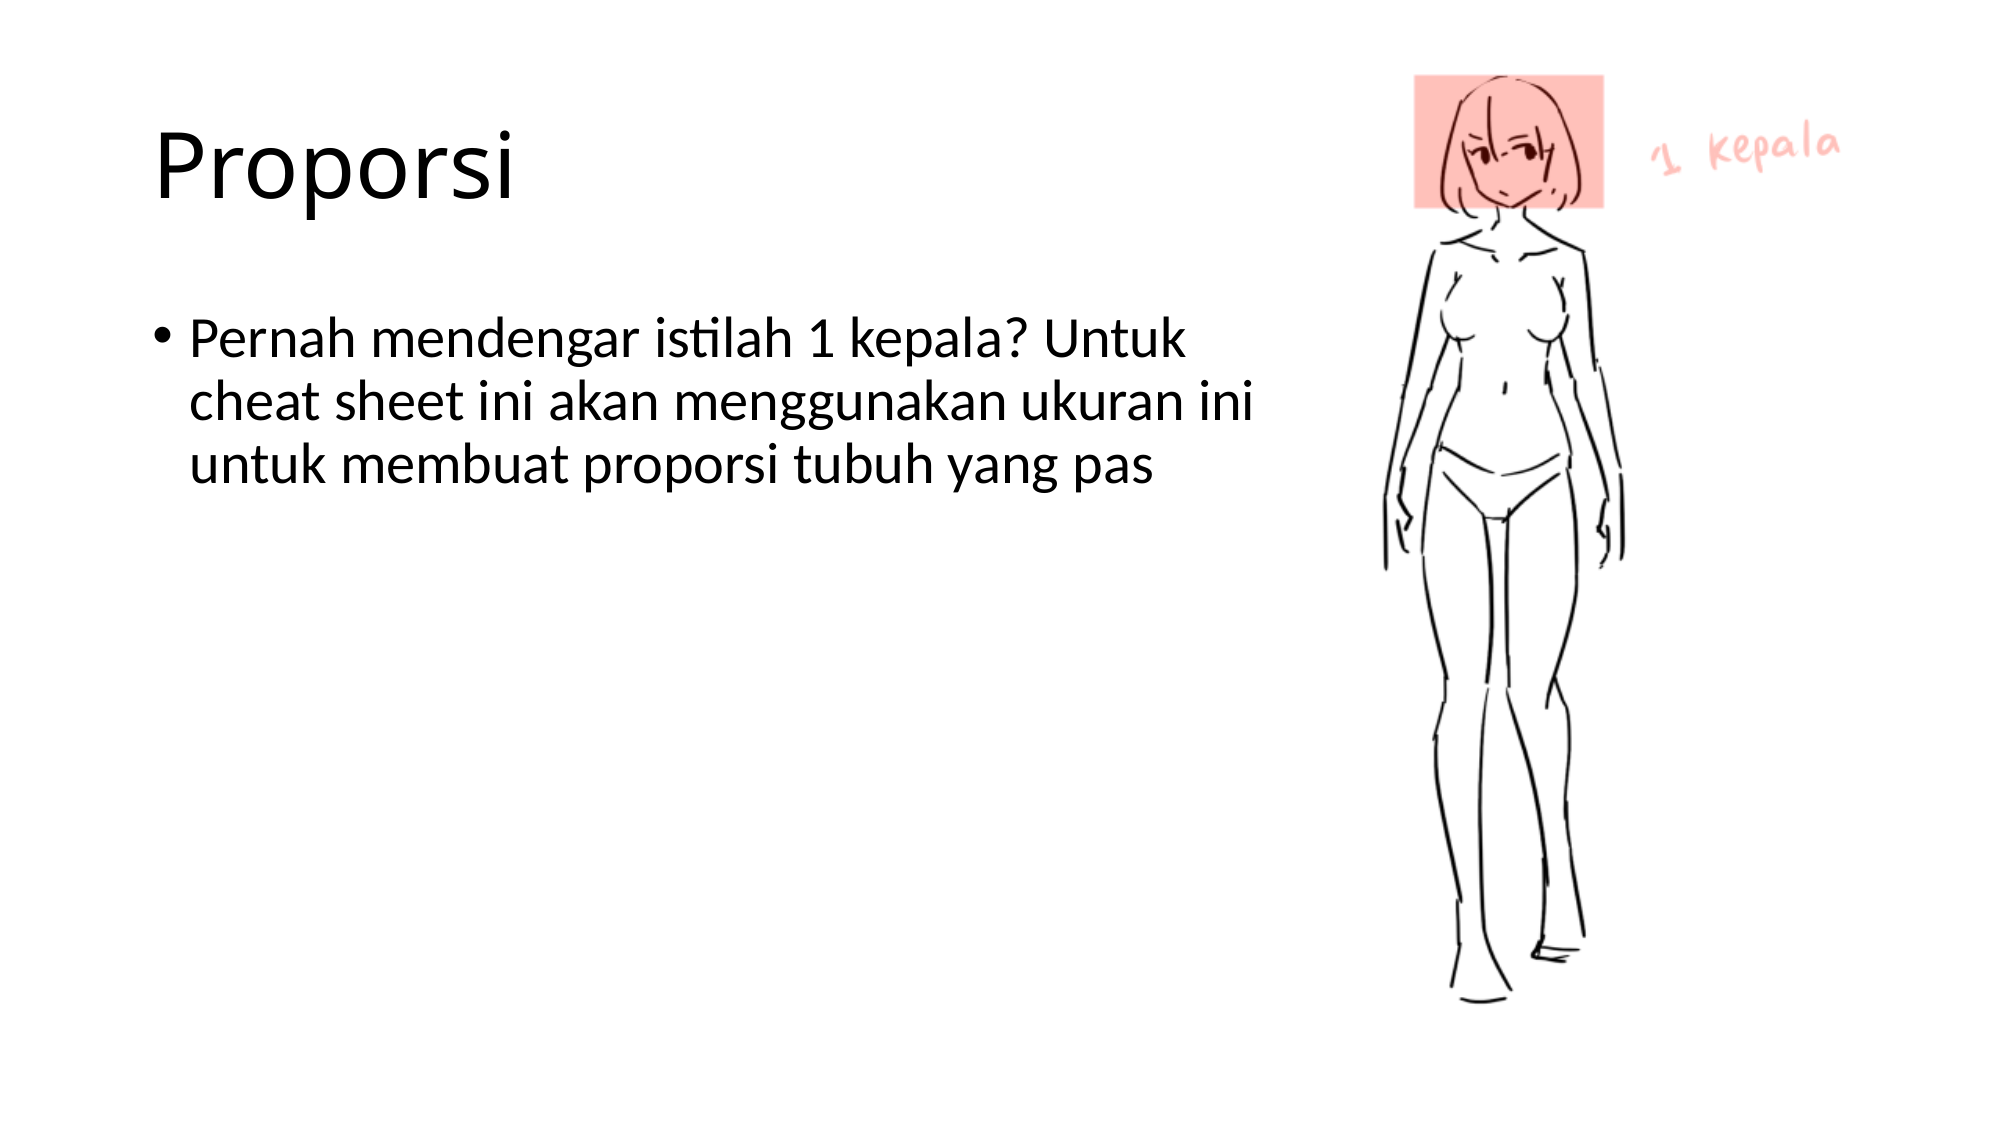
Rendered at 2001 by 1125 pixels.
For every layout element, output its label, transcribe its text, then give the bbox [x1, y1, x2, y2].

title Proporsi [137, 59, 1309, 278]
list Pernah mendengar istilah 1 kepala? Untuk cheat sheet ini akan menggunakan ukuran ini untuk membuat proporsi tubuh yang pas [137, 299, 1309, 1014]
picture [1309, 59, 1863, 1032]
